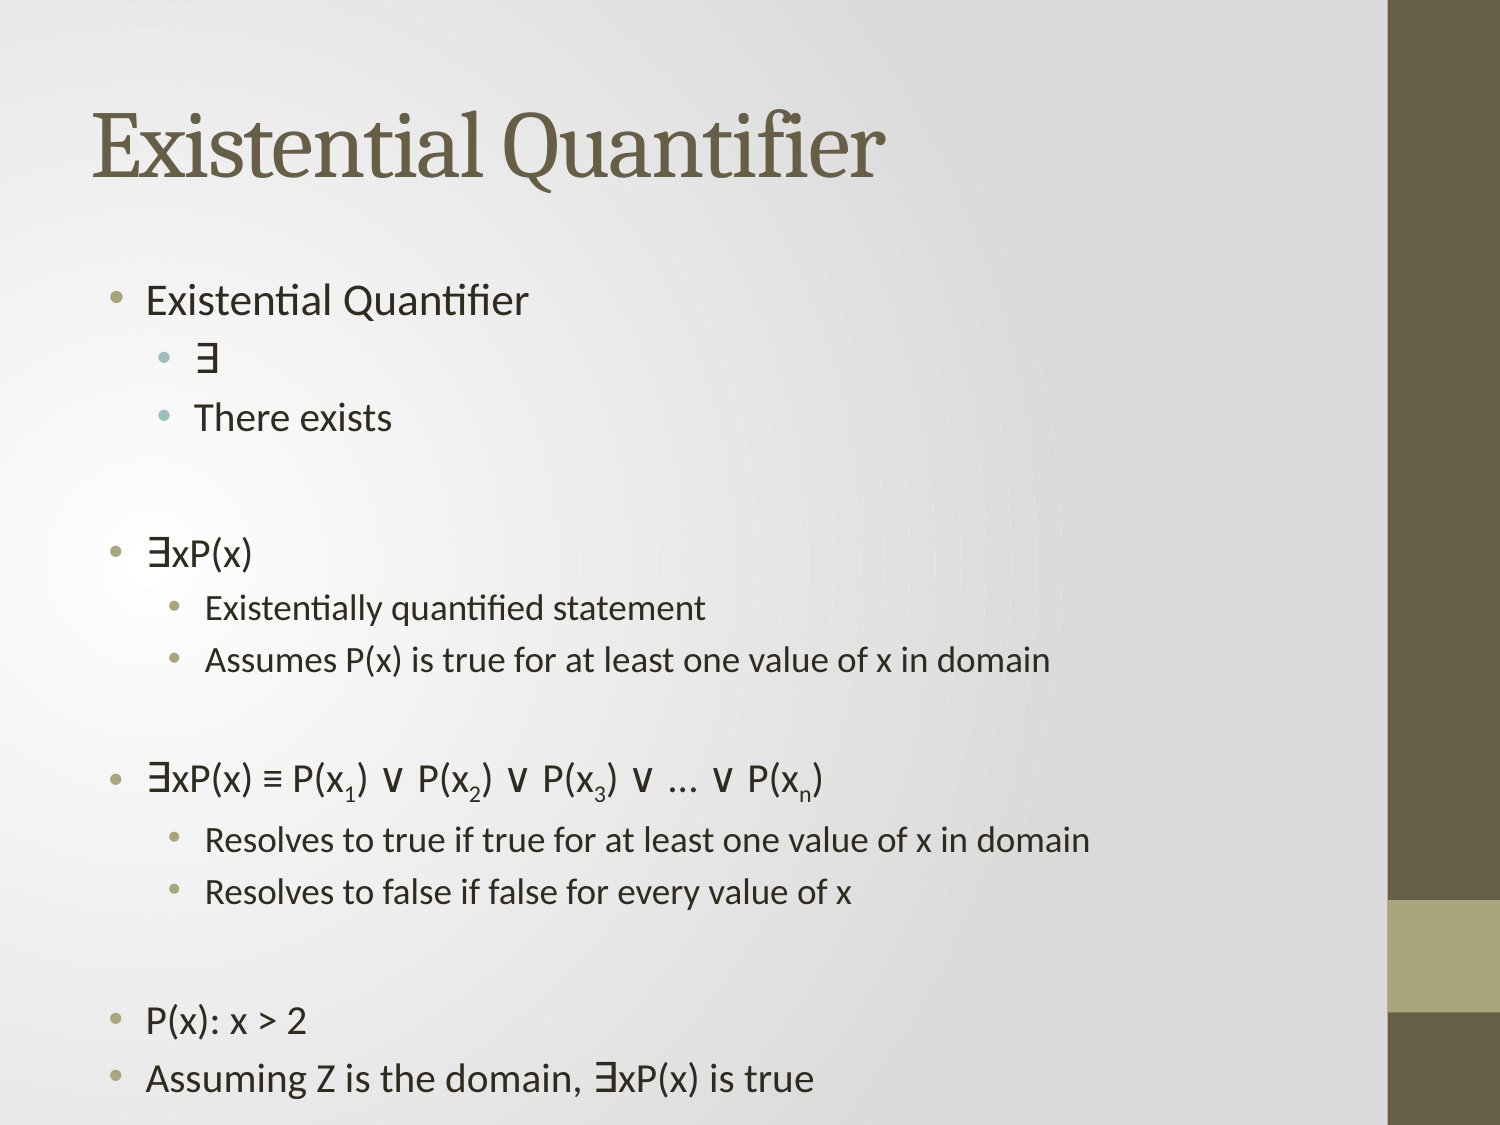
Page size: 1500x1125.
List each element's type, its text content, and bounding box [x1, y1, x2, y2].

title Existential Quantifier [75, 45, 1325, 233]
list Existential Quantifier ∃ There exists ∃xP(x) Existentially quantified statement Assumes P(x) is true for at least one value of x in domain ∃xP(x) ≡ P(x1) ∨ P(x2) ∨ P(x3) ∨ ... ∨ P(xn) Resolves to true if true for at least one value of x in domain Resolves to false if false for every value of x P(x): x > 2 Assuming Z is the domain, ∃xP(x) is true [75, 262, 1325, 1113]
